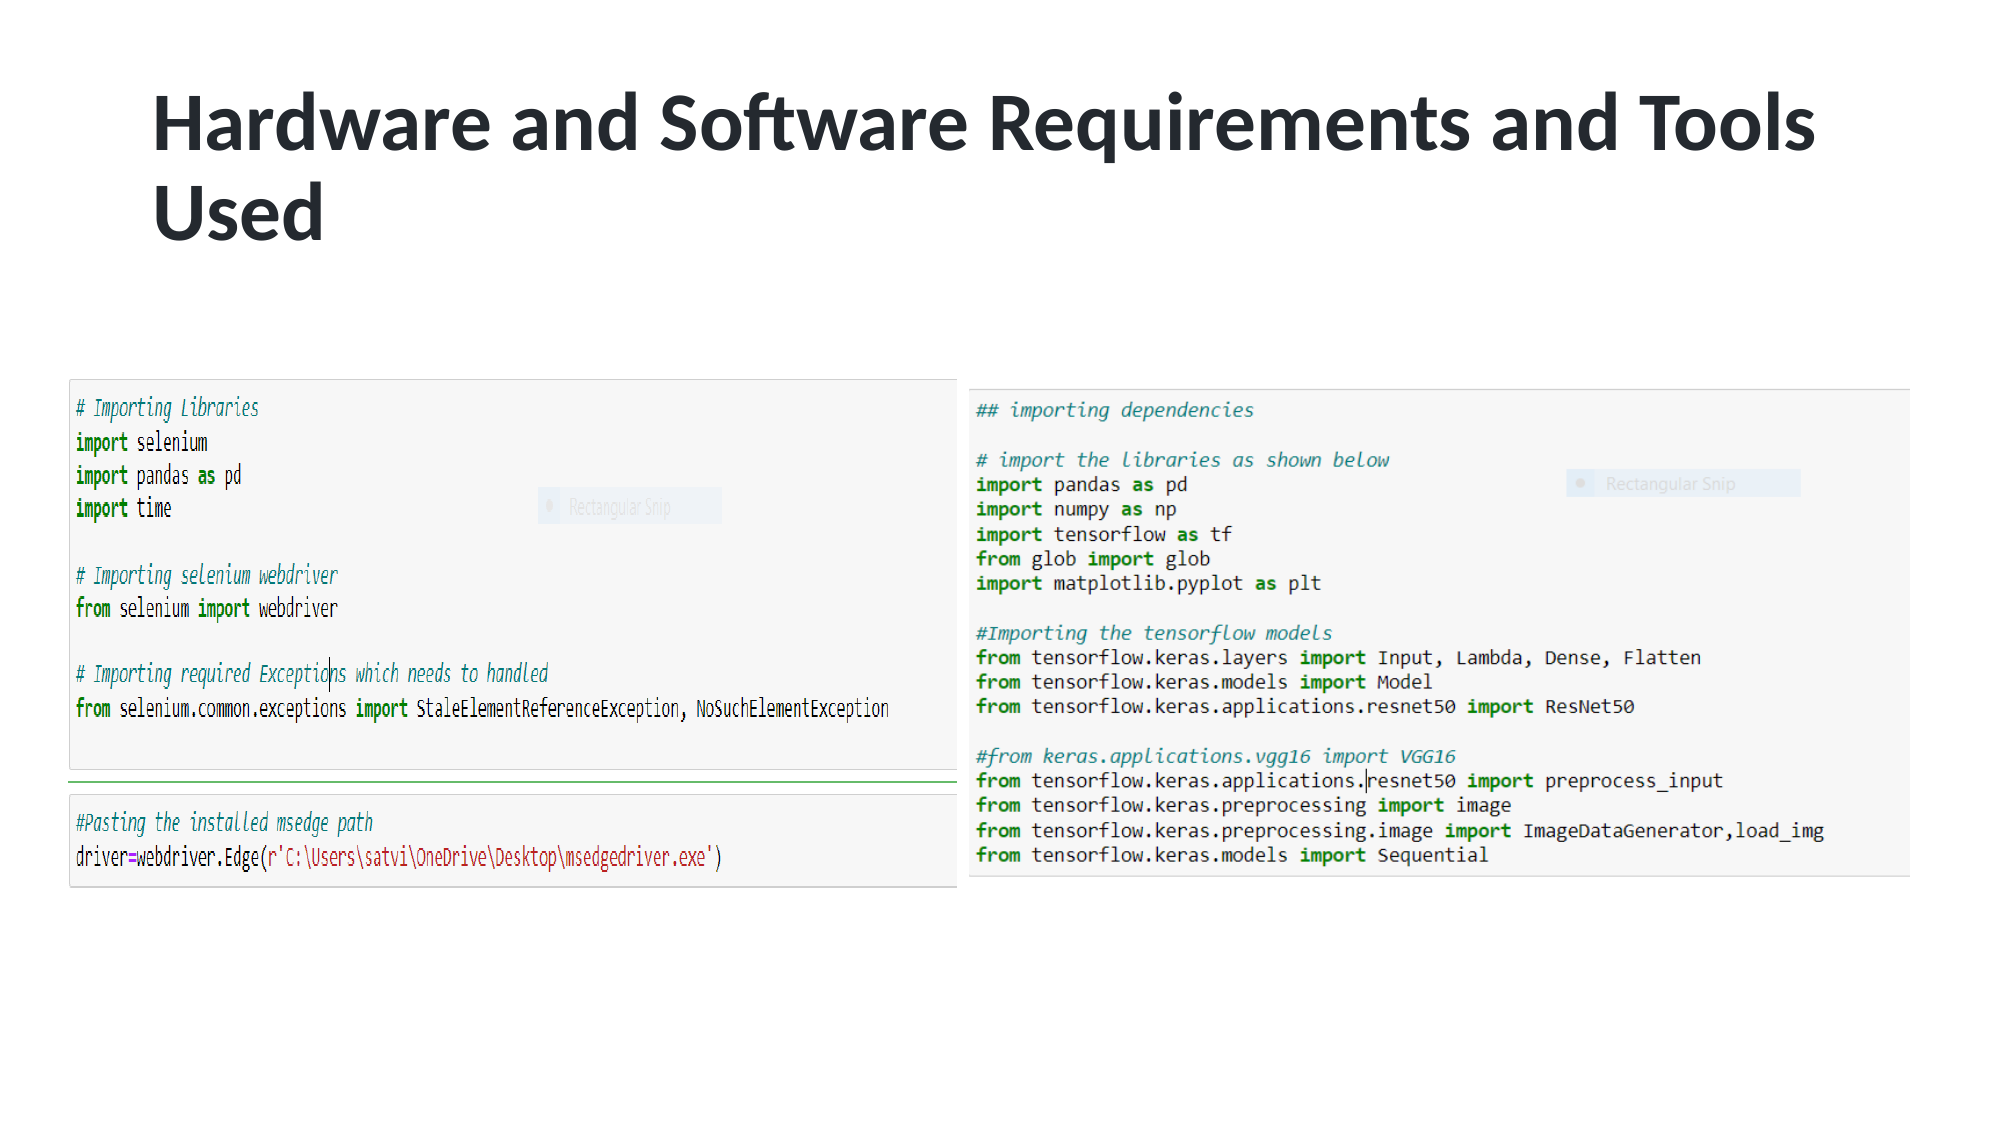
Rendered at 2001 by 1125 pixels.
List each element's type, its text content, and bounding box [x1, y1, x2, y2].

picture [969, 382, 1910, 878]
title Hardware and Software Requirements and Tools Used [137, 59, 1863, 278]
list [68, 373, 957, 888]
